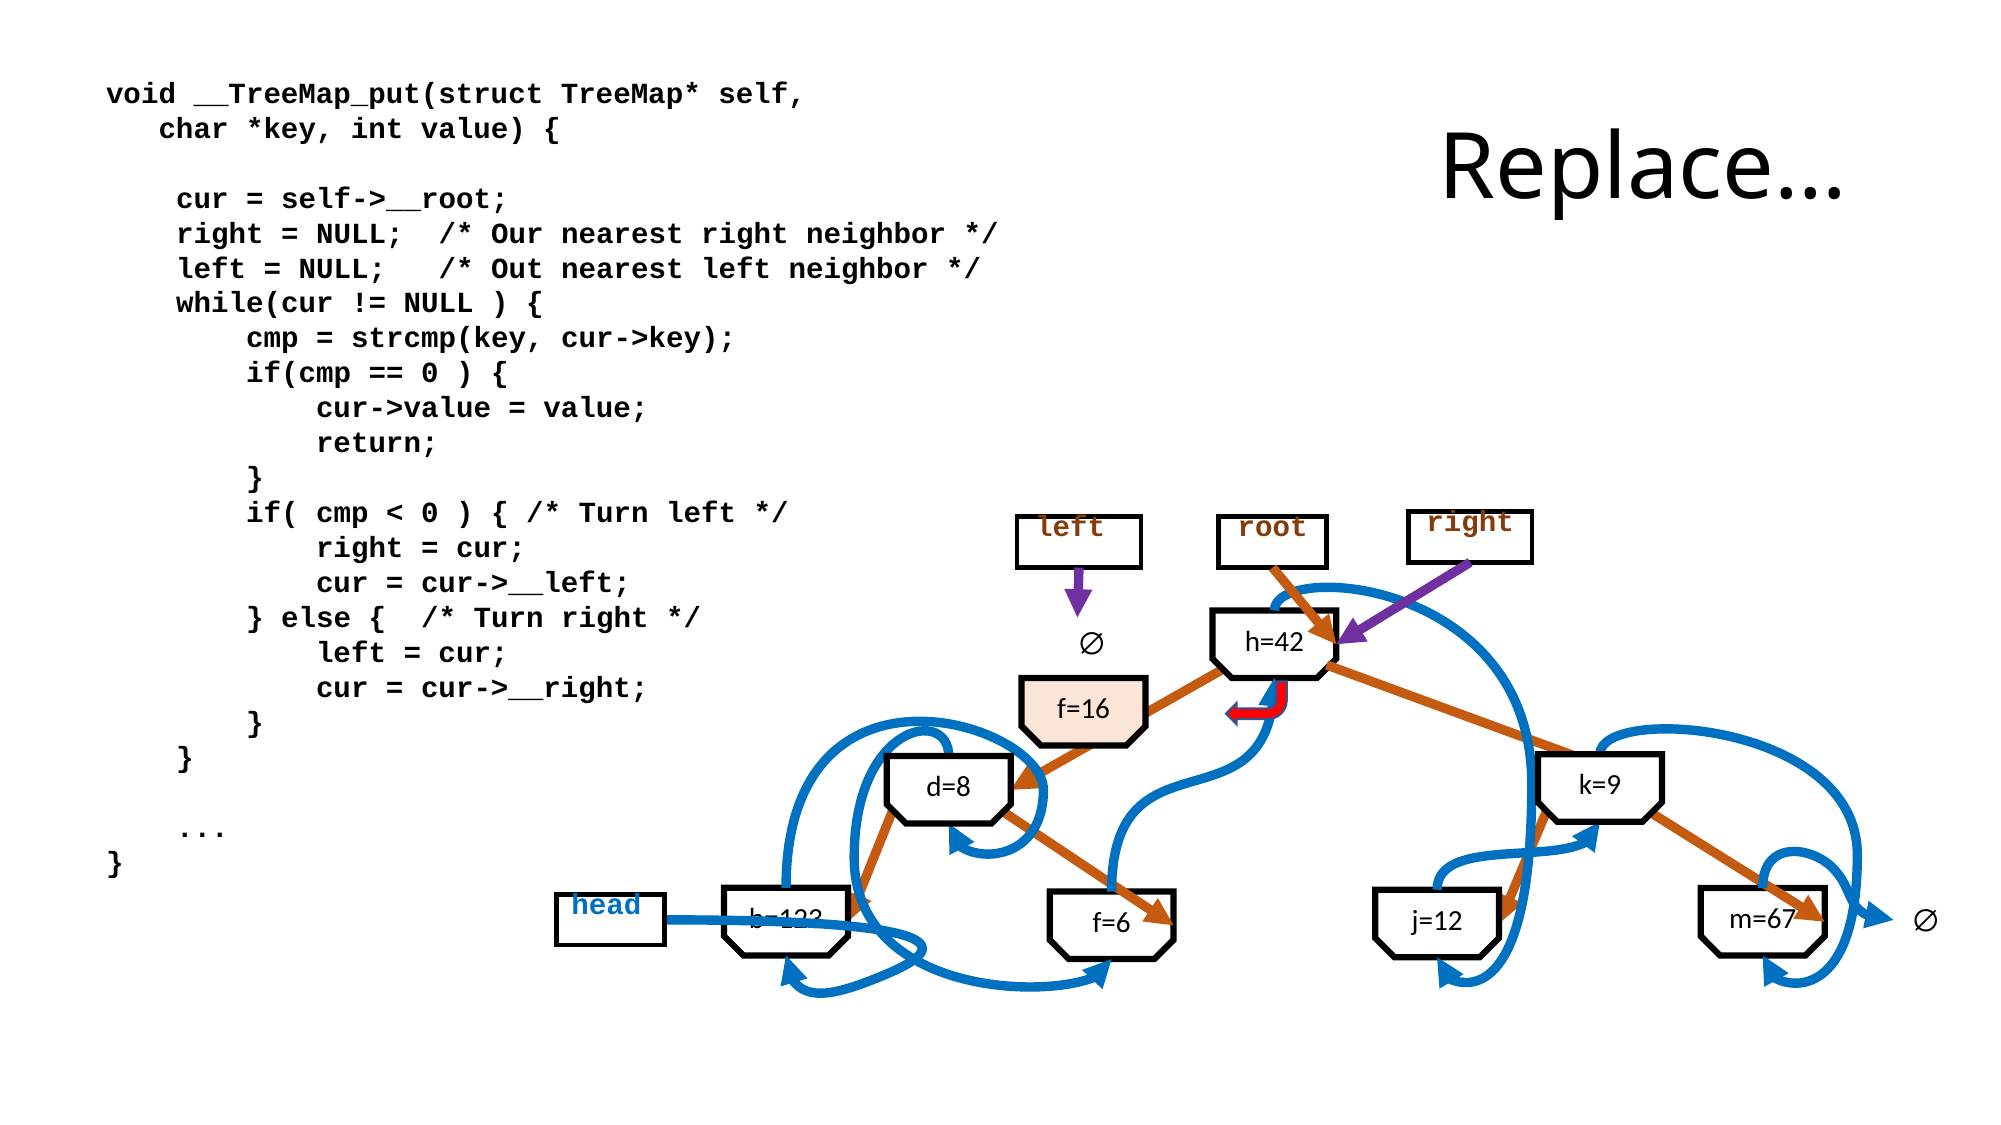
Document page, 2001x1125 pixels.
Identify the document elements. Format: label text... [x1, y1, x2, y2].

text_box right [1407, 511, 1533, 516]
title Replace… [1336, 59, 1863, 278]
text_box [1274, 562, 1471, 611]
text_box void __TreeMap_put(struct TreeMap* self, char *key, int value) { cur = self->__root; right = NULL; /* Our nearest right neighbor */ left = NULL; /* Out nearest left neighbor */ while(cur != NULL ) { cmp = strcmp(key, cur->key); if(cmp == 0 ) { cur->value = value; return; } if( cmp < 0 ) { /* Turn left */ right = cur; cur = cur->__left; } else { /* Turn right */ left = cur; cur = cur->__right; } } ... } [91, 66, 1017, 921]
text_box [556, 516, 1930, 960]
